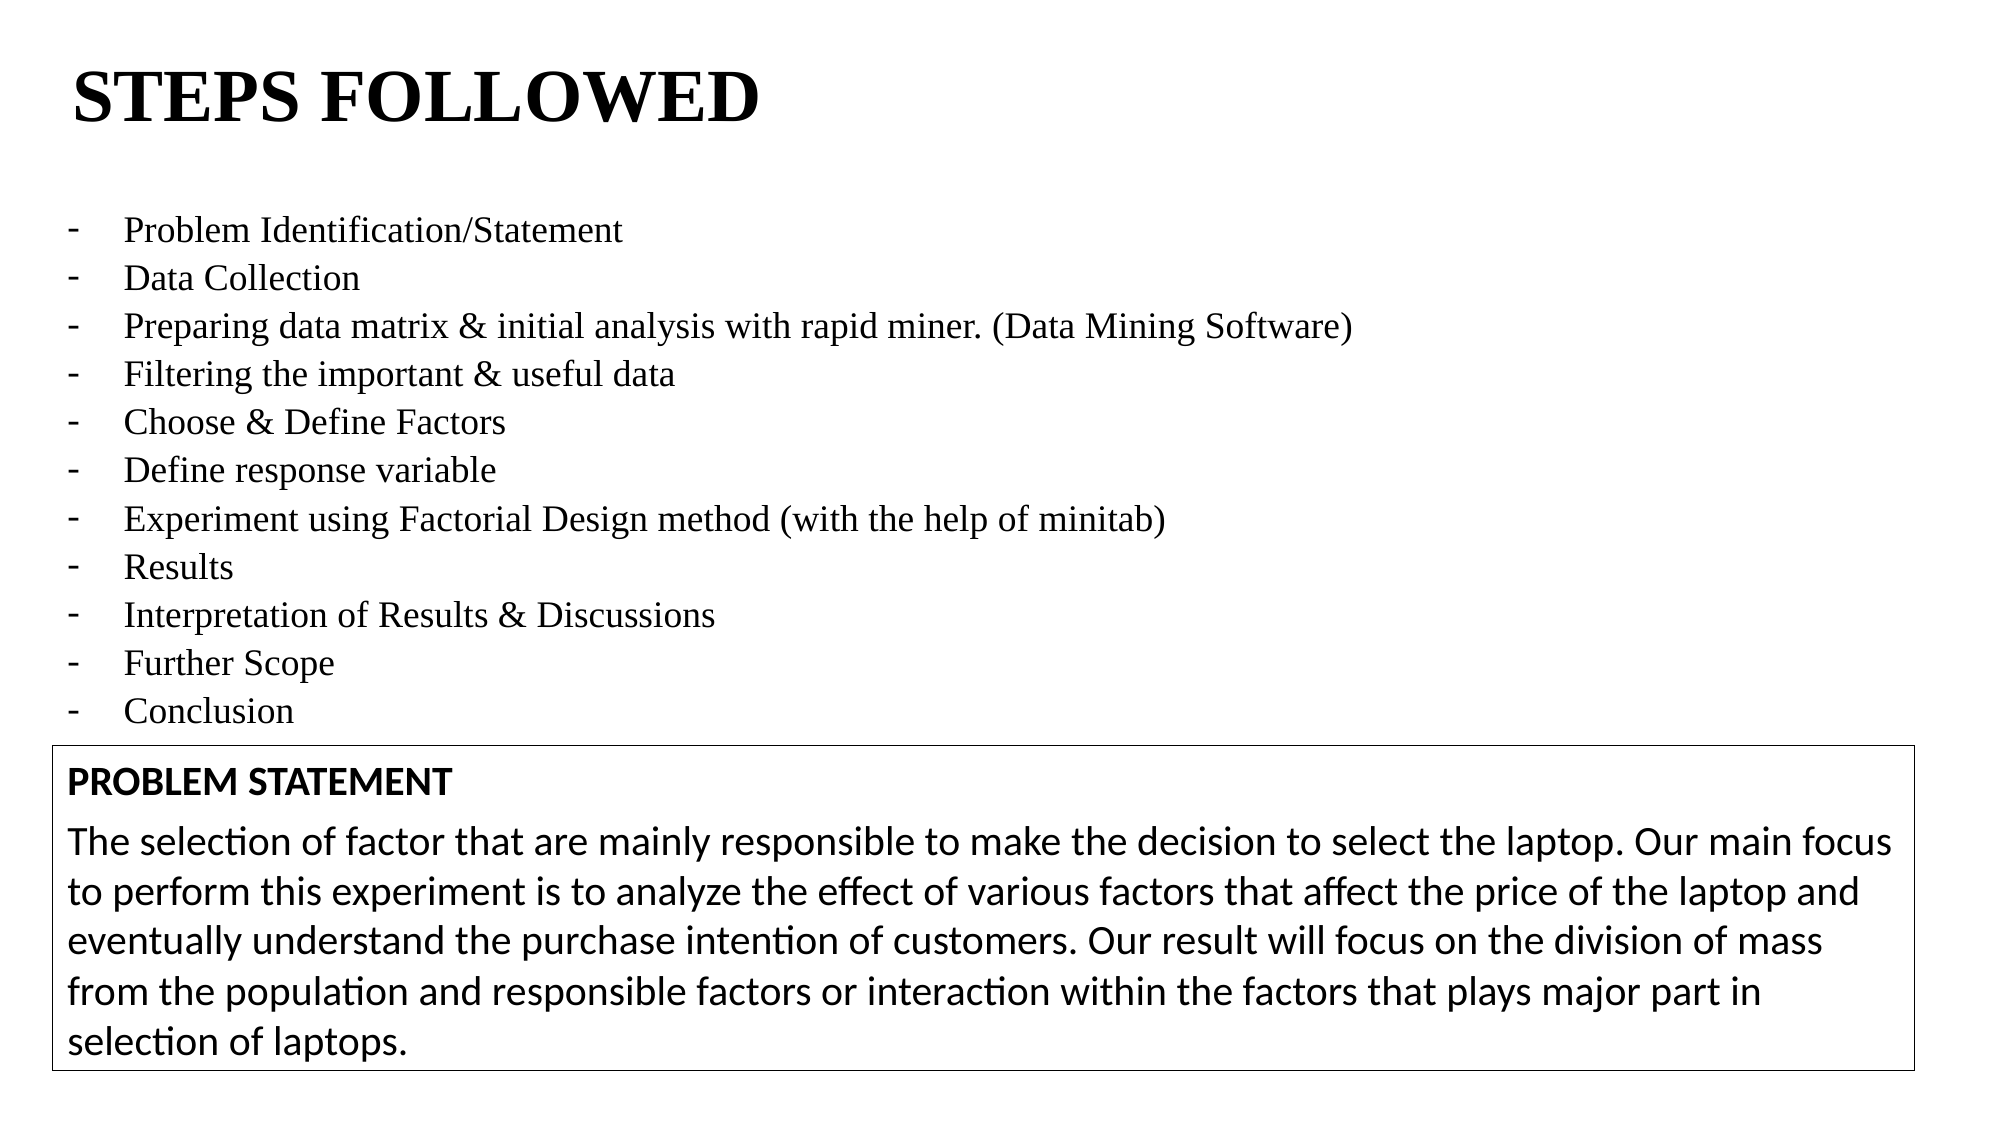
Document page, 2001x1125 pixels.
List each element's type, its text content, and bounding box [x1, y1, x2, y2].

text_box PROBLEM STATEMENT The selection of factor that are mainly responsible to make the decision to select the laptop. Our main focus to perform this experiment is to analyze the effect of various factors that affect the price of the laptop and eventually understand the purchase intention of customers. Our result will focus on the division of mass from the population and responsible factors or interaction within the factors that plays major part in selection of laptops. [52, 745, 1915, 1071]
text_box STEPS FOLLOWED Problem Identification/Statement Data Collection Preparing data matrix & initial analysis with rapid miner. (Data Mining Software) Filtering the important & useful data Choose & Define Factors Define response variable Experiment using Factorial Design method (with the help of minitab) Results Interpretation of Results & Discussions Further Scope Conclusion [52, 33, 1732, 739]
